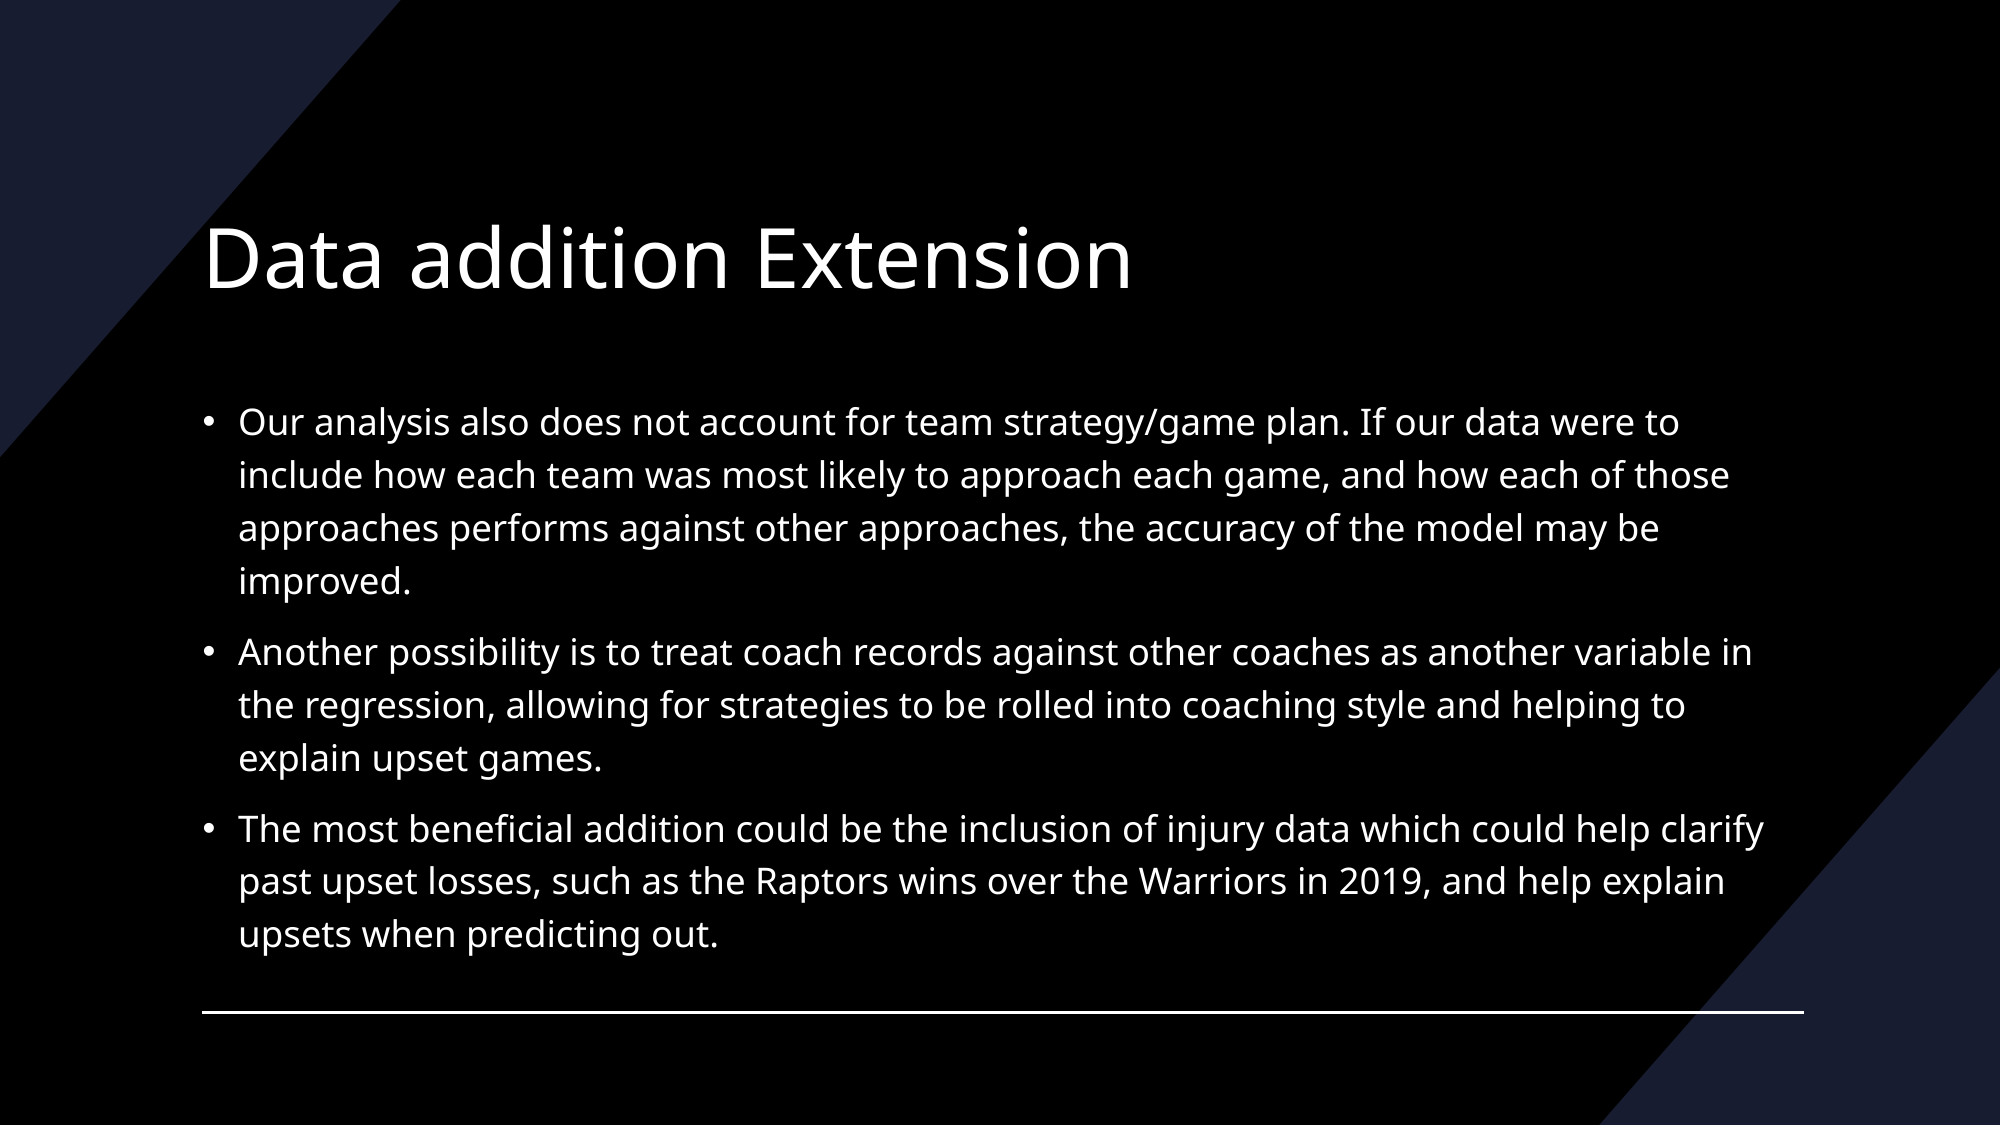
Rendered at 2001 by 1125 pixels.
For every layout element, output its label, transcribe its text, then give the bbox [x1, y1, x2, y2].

title Data addition Extension [187, 143, 1813, 367]
list Our analysis also does not account for team strategy/game plan. If our data were to include how each team was most likely to approach each game, and how each of those approaches performs against other approaches, the accuracy of the model may be improved. Another possibility is to treat coach records against other coaches as another variable in the regression, allowing for strategies to be rolled into coaching style and helping to explain upset games. The most beneficial addition could be the inclusion of injury data which could help clarify past upset losses, such as the Raptors wins over the Warriors in 2019, and help explain upsets when predicting out. [187, 382, 1813, 968]
